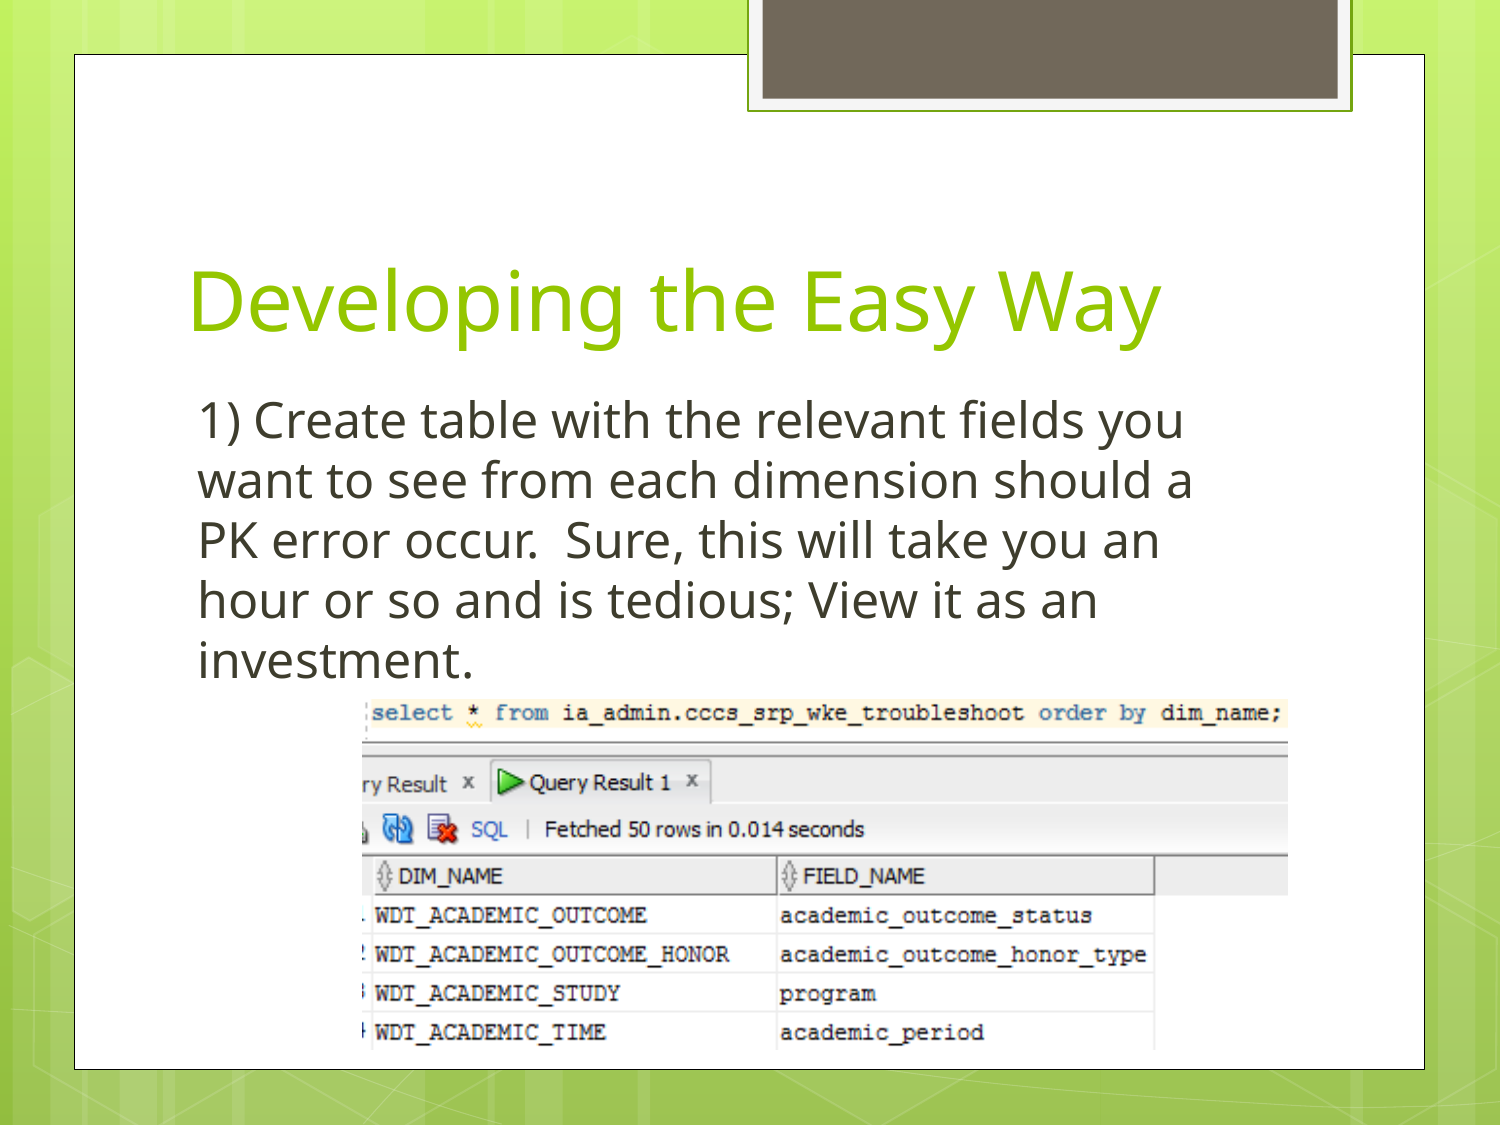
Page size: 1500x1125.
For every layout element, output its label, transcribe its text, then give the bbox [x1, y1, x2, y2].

list 1) Create table with the relevant fields you want to see from each dimension should a PK error occur. Sure, this will take you an hour or so and is tedious; View it as an investment. [171, 381, 1283, 957]
picture [362, 699, 1289, 1051]
title Developing the Easy Way [171, 168, 1324, 357]
